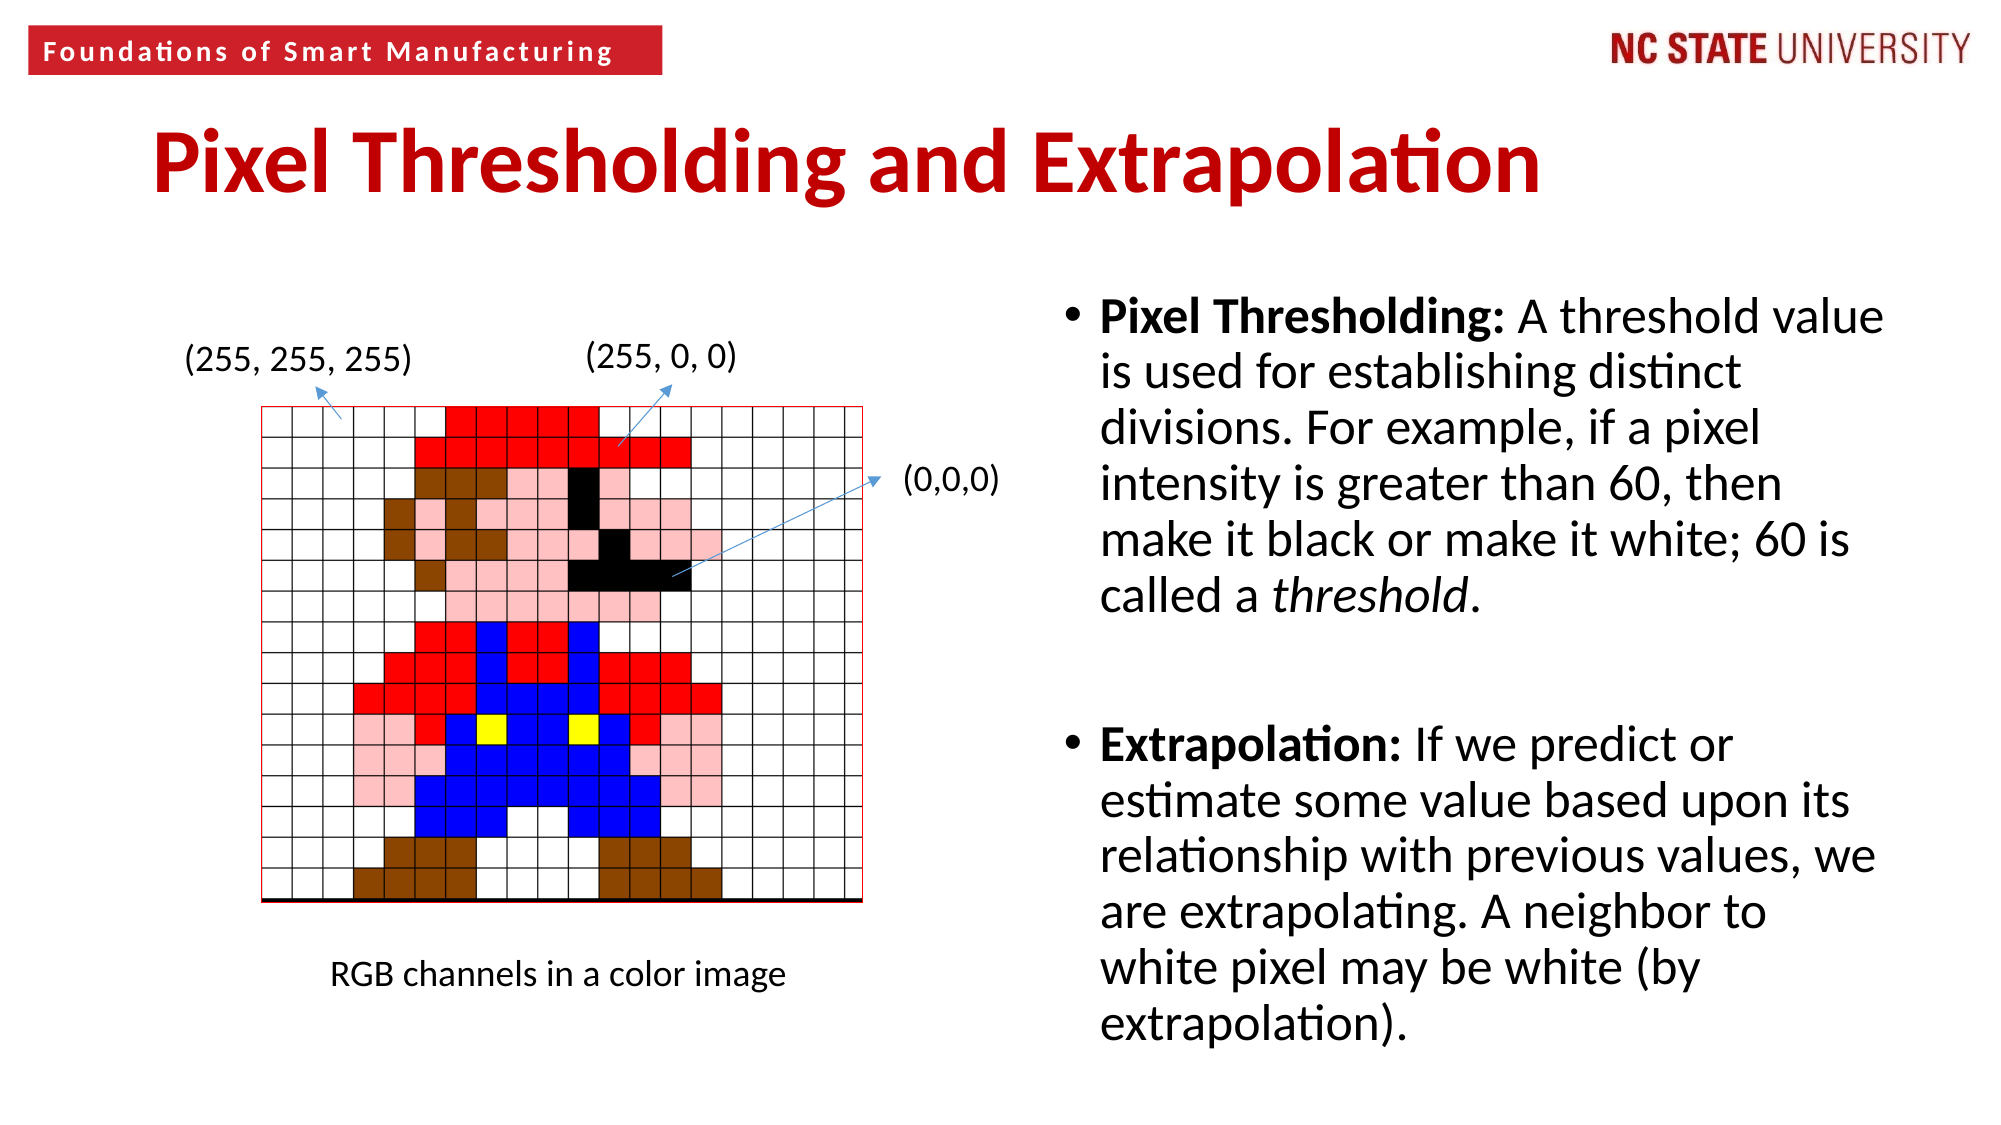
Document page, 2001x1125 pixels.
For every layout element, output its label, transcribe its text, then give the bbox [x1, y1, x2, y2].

text_box RGB channels in a color image [315, 941, 845, 1002]
text_box Pixel Thresholding and Extrapolation [137, 106, 1863, 225]
text_box (255, 0, 0) [570, 323, 863, 384]
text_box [315, 387, 342, 420]
picture [261, 406, 863, 903]
text_box (255, 255, 255) [169, 326, 462, 387]
text_box (0,0,0) [887, 446, 1048, 506]
picture [1609, 30, 1974, 68]
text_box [618, 384, 673, 447]
text_box Pixel Thresholding: A threshold value is used for establishing distinct divisions. For example, if a pixel intensity is greater than 60, then make it black or make it white; 60 is called a threshold. Extrapolation: If we predict or estimate some value based upon its relationship with previous values, we are extrapolating. A neighbor to white pixel may be white (by extrapolation). [1048, 281, 1907, 1068]
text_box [672, 476, 882, 577]
